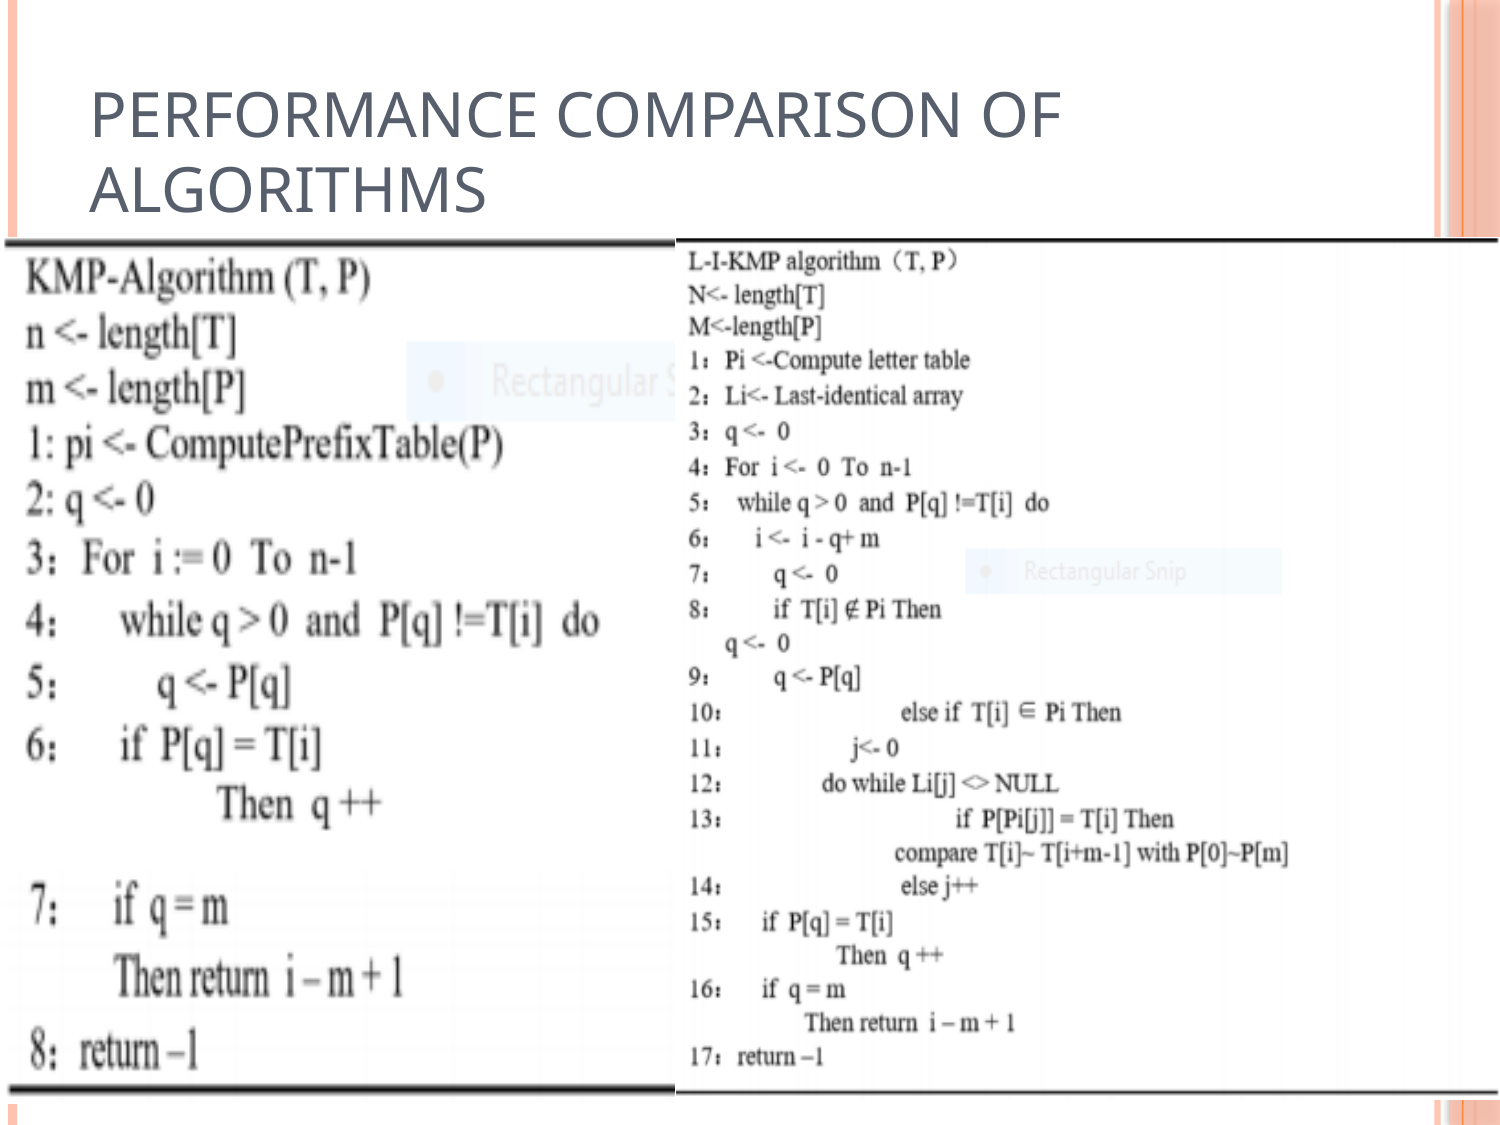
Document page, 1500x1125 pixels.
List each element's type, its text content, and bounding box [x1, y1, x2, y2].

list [3, 237, 671, 1104]
picture [674, 236, 1500, 1101]
title Performance Comparison of Algorithms [75, 45, 1300, 233]
